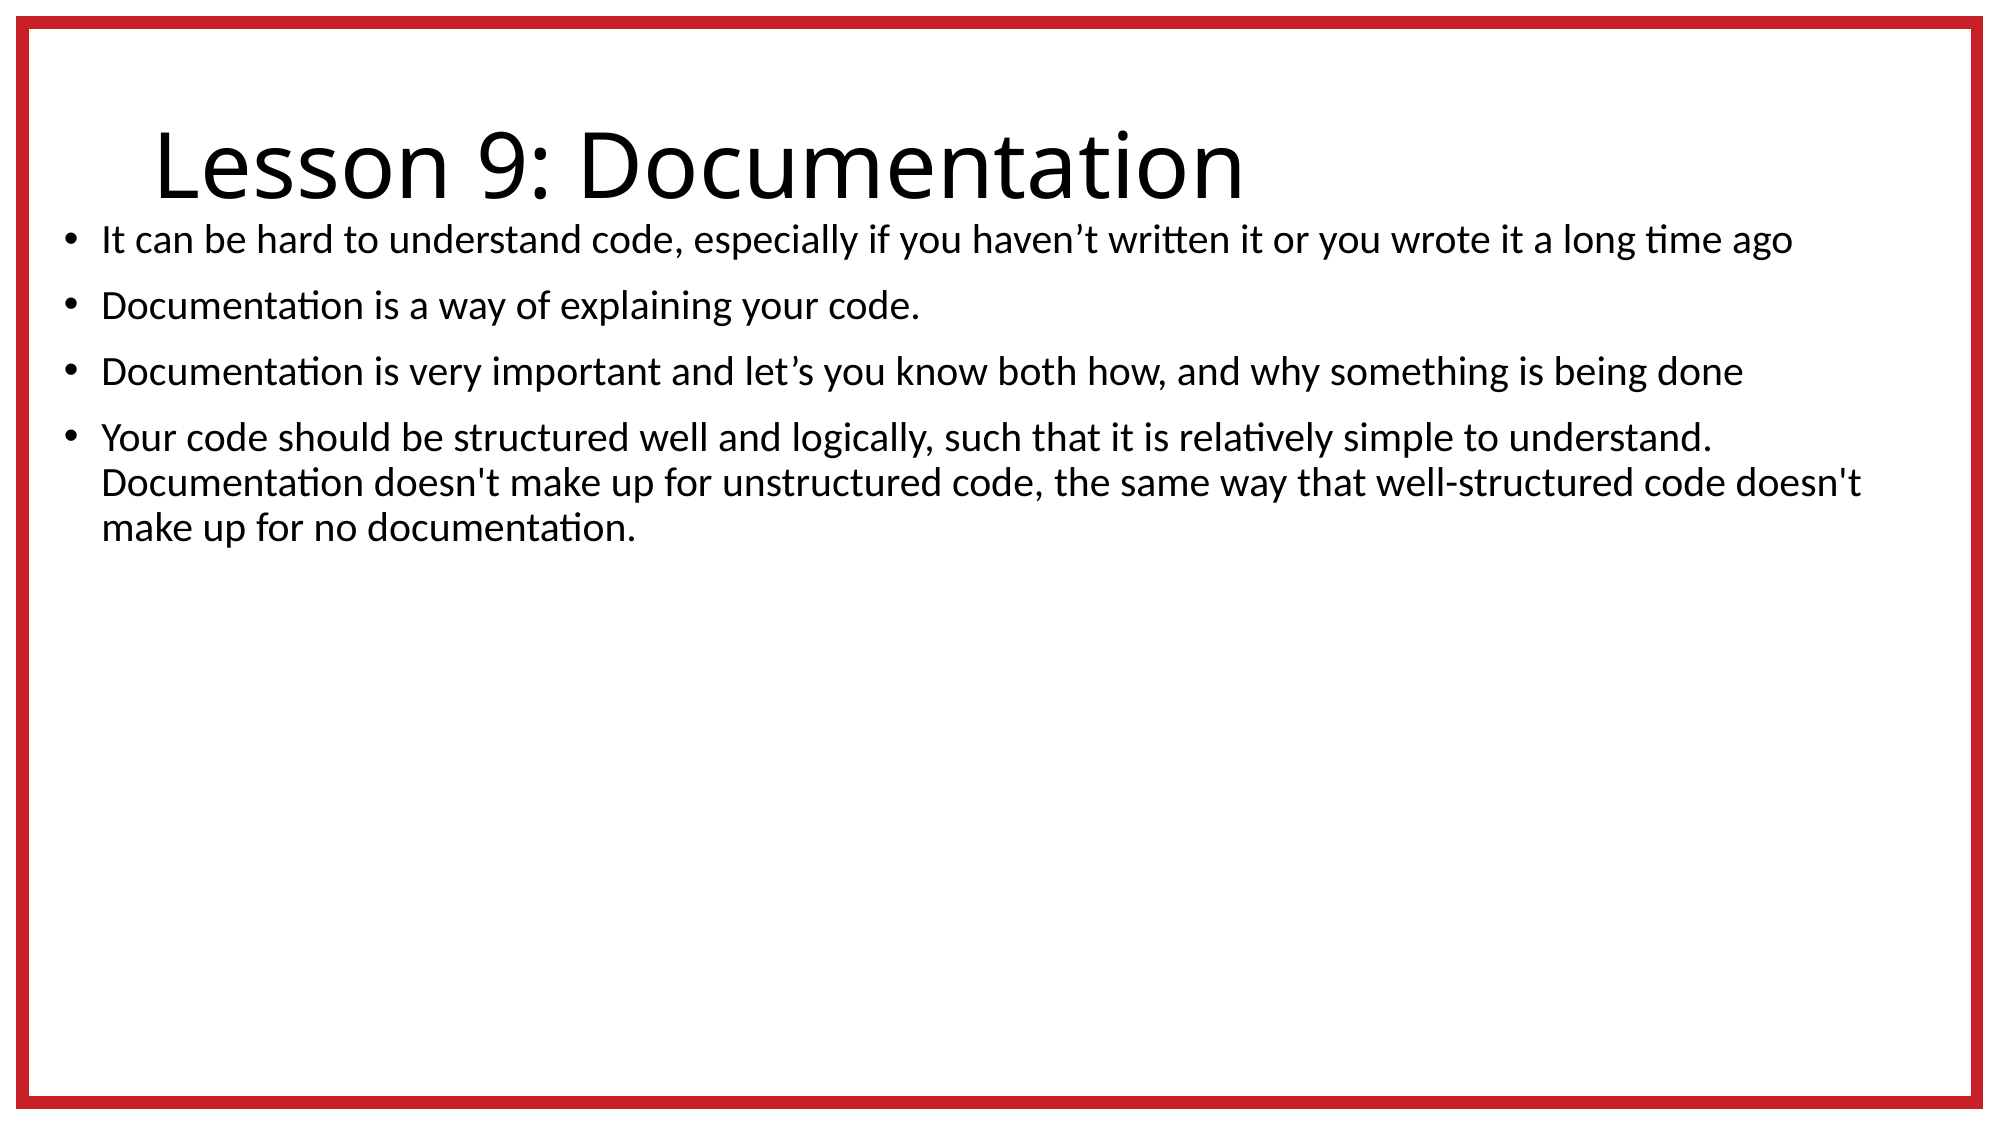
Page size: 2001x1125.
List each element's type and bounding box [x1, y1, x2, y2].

text_box [137, 299, 988, 1014]
text_box [21, 21, 1978, 1103]
